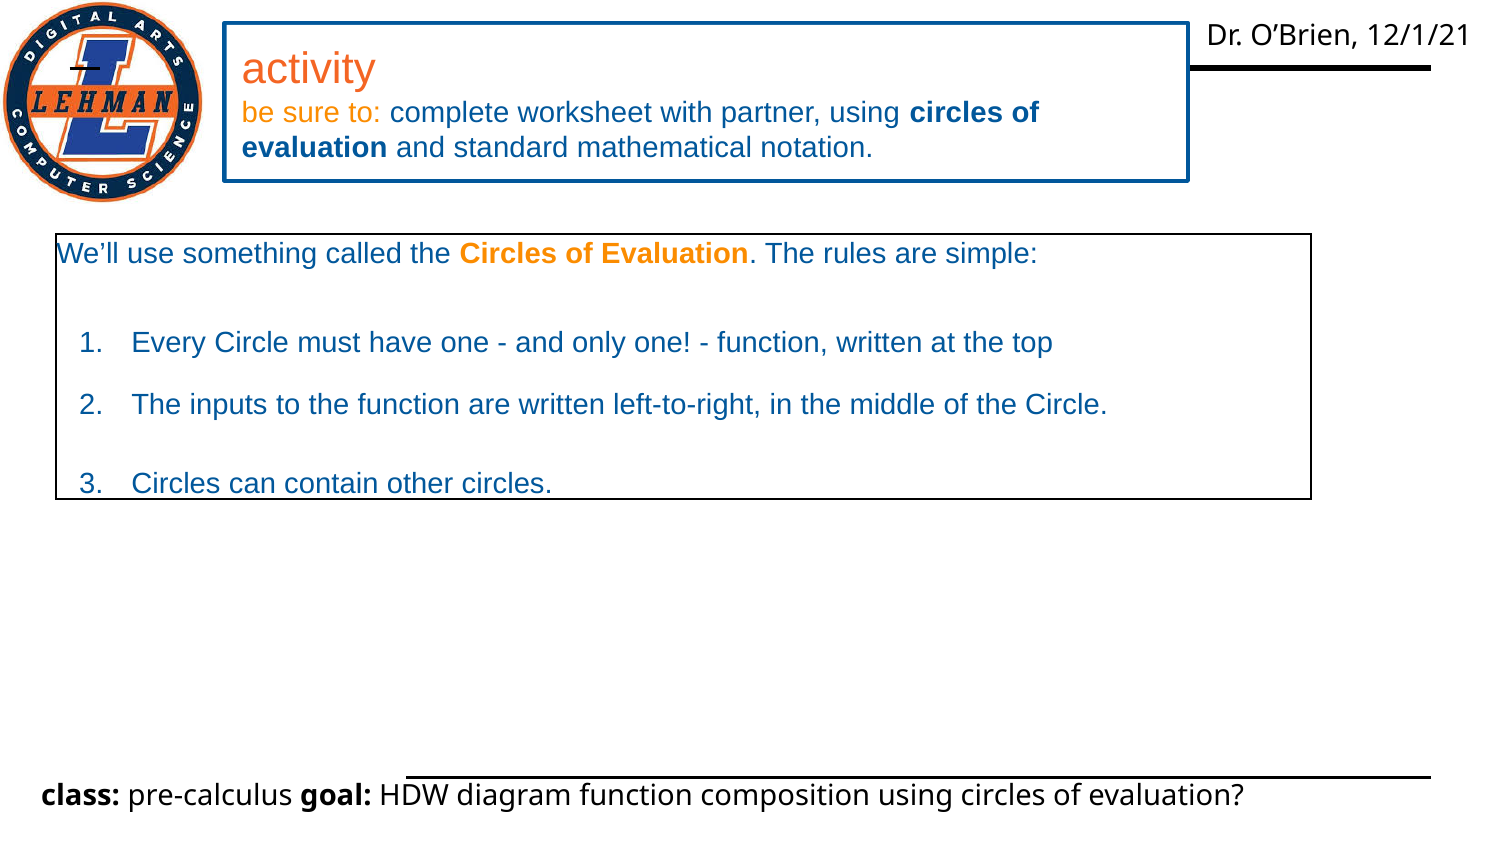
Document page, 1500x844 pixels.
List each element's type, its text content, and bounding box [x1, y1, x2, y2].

text_box activity be sure to: complete worksheet with partner, using circles of evaluation and standard mathematical notation. [226, 24, 1186, 179]
text_box We’ll use something called the Circles of Evaluation. The rules are simple: Every Circle must have one - and only one! - function, written at the top The inputs to the function are written left-to-right, in the middle of the Circle. Circles can contain other circles. [56, 234, 1312, 500]
picture [0, 0, 204, 204]
